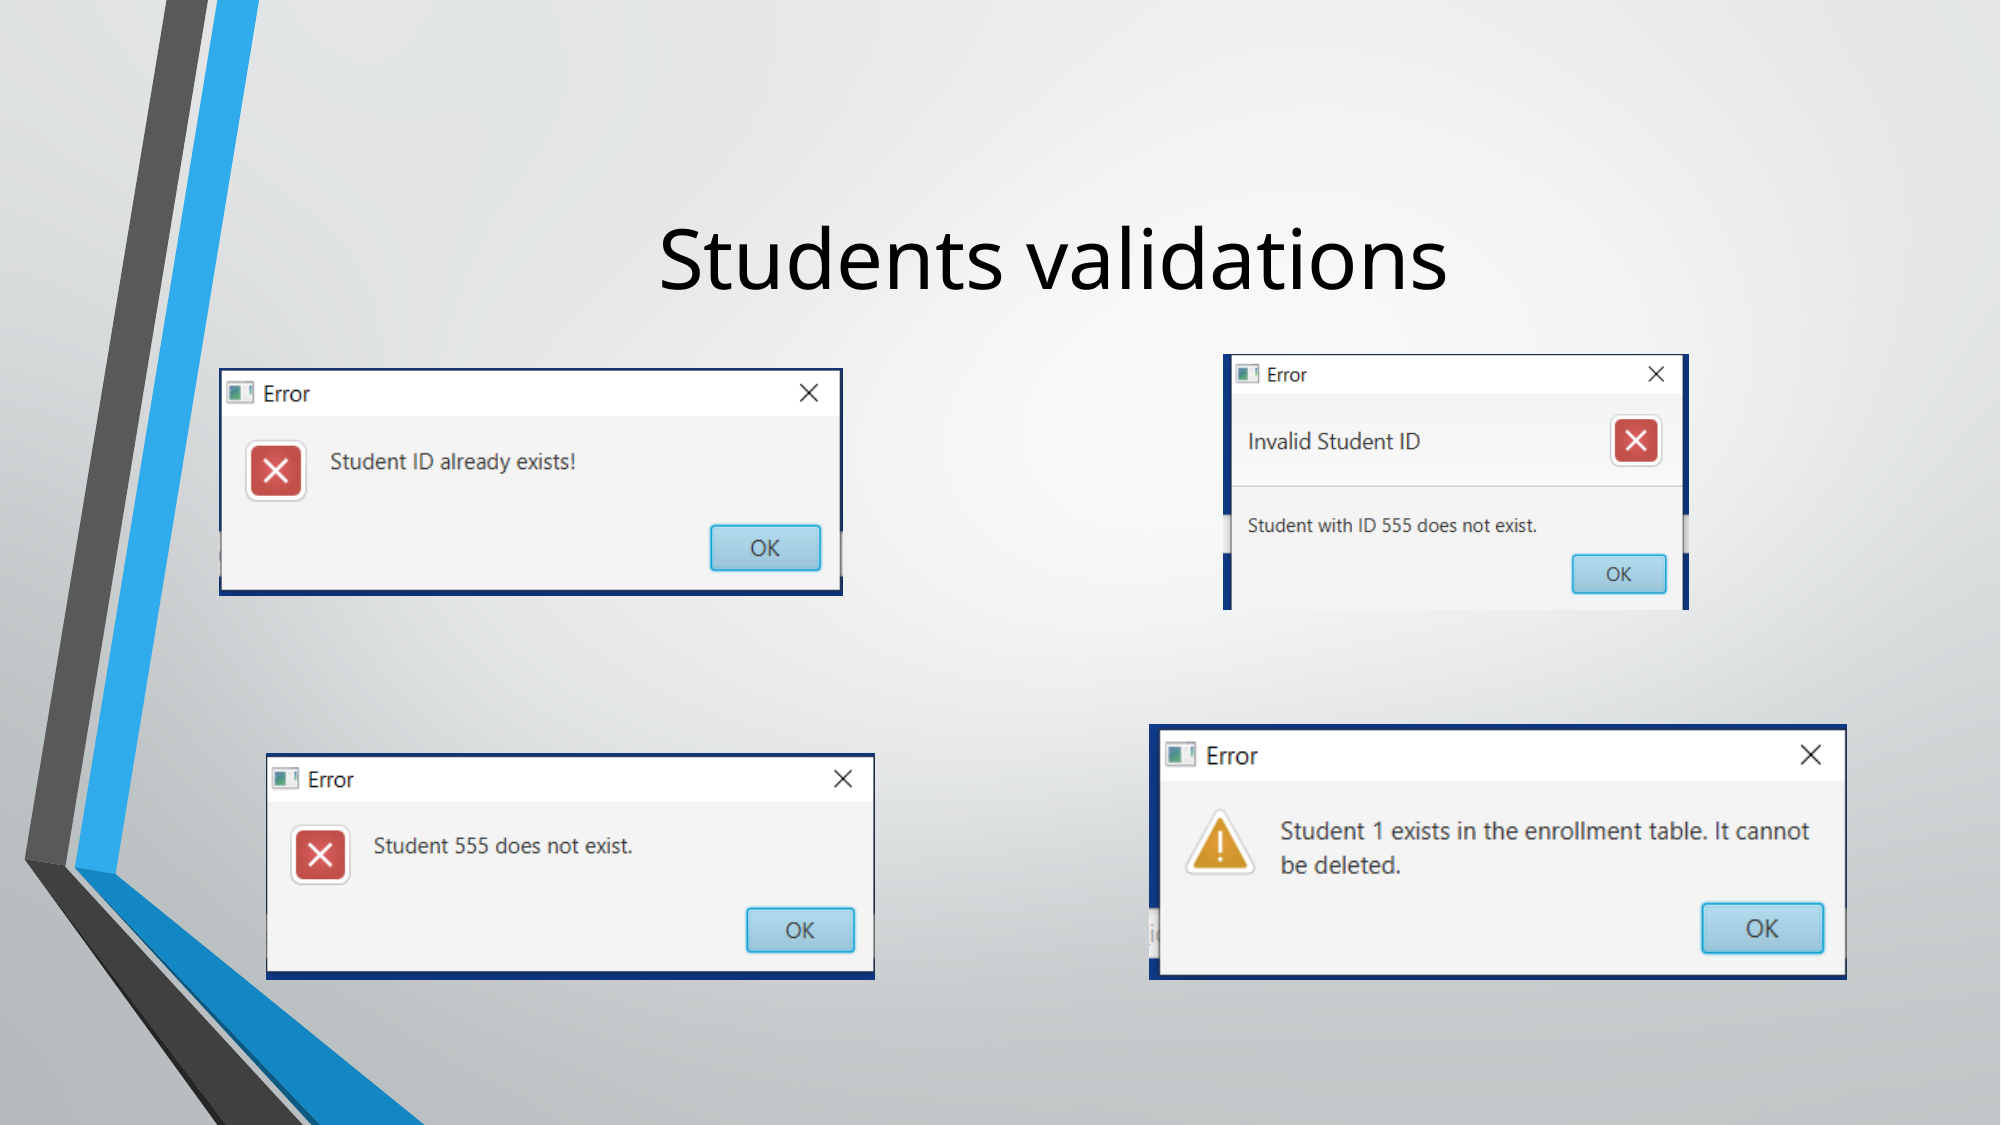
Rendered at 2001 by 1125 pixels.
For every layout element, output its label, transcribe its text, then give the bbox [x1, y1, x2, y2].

picture [1223, 354, 1689, 610]
picture [266, 752, 875, 981]
title Students validations [243, 112, 1887, 400]
picture [1148, 724, 1847, 981]
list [219, 368, 843, 596]
